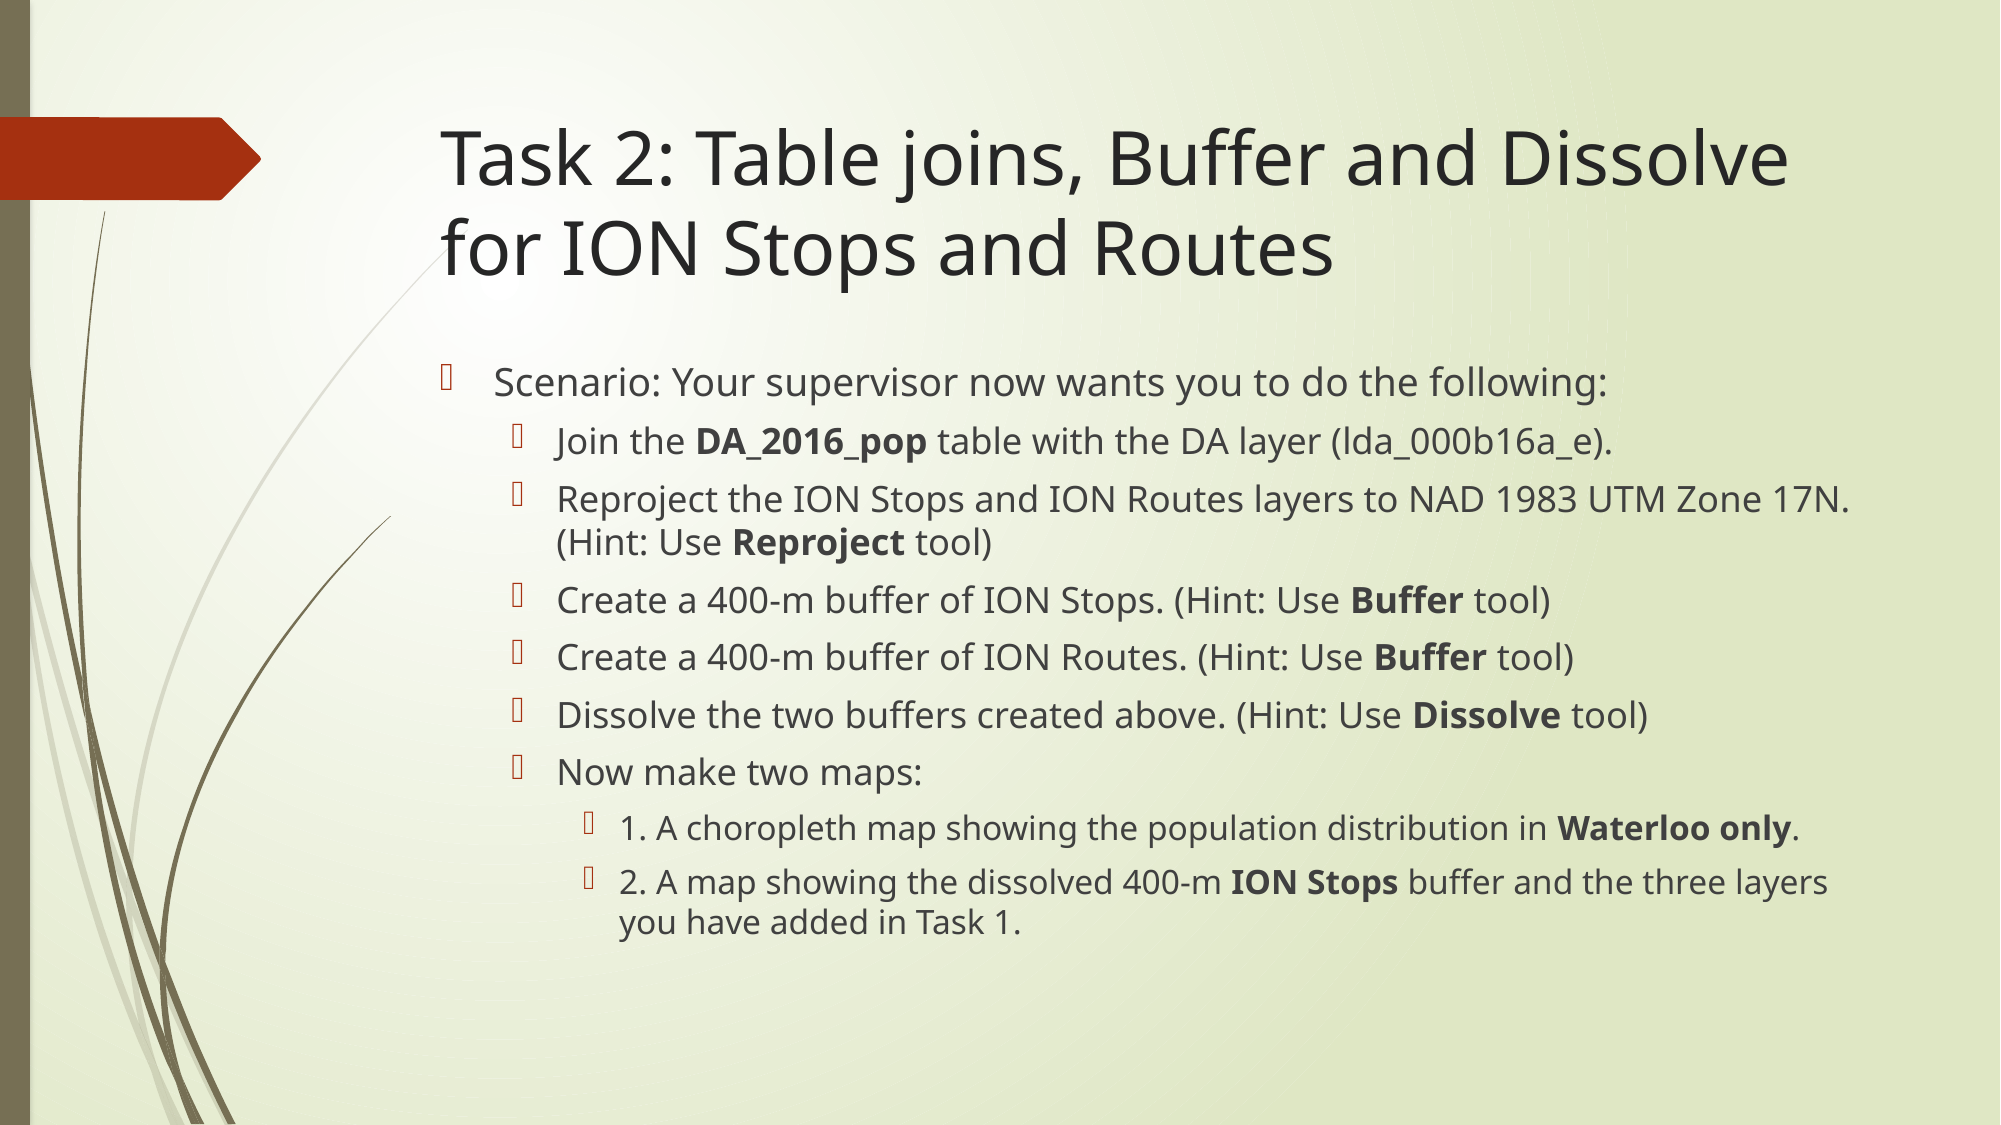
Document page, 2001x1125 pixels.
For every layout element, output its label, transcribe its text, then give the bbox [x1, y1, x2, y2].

list Scenario: Your supervisor now wants you to do the following: Join the DA_2016_pop table with the DA layer (lda_000b16a_e). Reproject the ION Stops and ION Routes layers to NAD 1983 UTM Zone 17N. (Hint: Use Reproject tool) Create a 400-m buffer of ION Stops. (Hint: Use Buffer tool) Create a 400-m buffer of ION Routes. (Hint: Use Buffer tool) Dissolve the two buffers created above. (Hint: Use Dissolve tool) Now make two maps: 1. A choropleth map showing the population distribution in Waterloo only. 2. A map showing the dissolved 400-m ION Stops buffer and the three layers you have added in Task 1. [424, 350, 1888, 963]
title Task 2: Table joins, Buffer and Dissolve for ION Stops and Routes [425, 102, 1888, 313]
